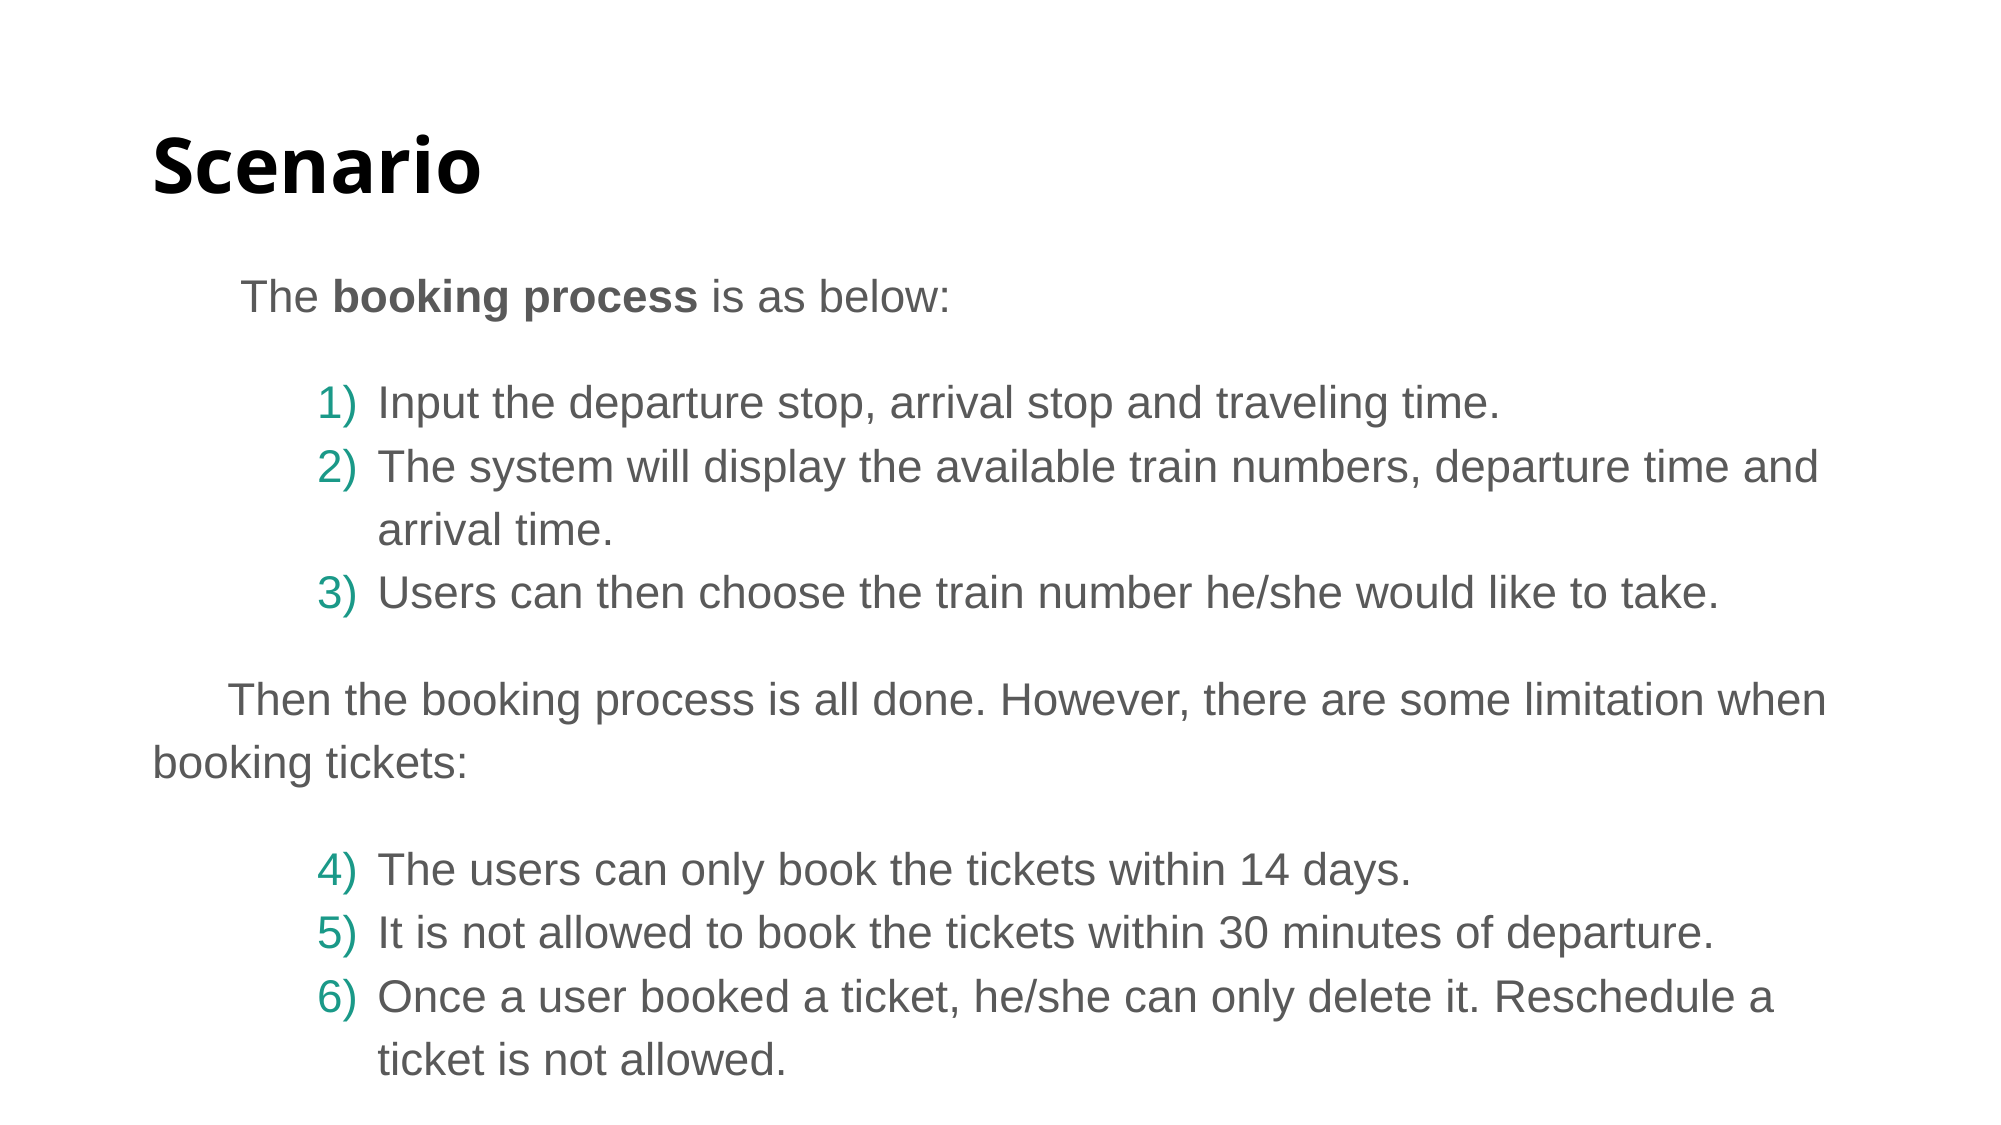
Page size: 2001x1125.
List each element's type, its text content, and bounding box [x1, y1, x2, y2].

list The booking process is as below: Input the departure stop, arrival stop and traveling time. The system will display the available train numbers, departure time and arrival time. Users can then choose the train number he/she would like to take. Then the booking process is all done. However, there are some limitation when booking tickets: The users can only book the tickets within 14 days. It is not allowed to book the tickets within 30 minutes of departure. Once a user booked a ticket, he/she can only delete it. Reschedule a ticket is not allowed. [137, 250, 1863, 1125]
title Scenario [137, 59, 1863, 250]
